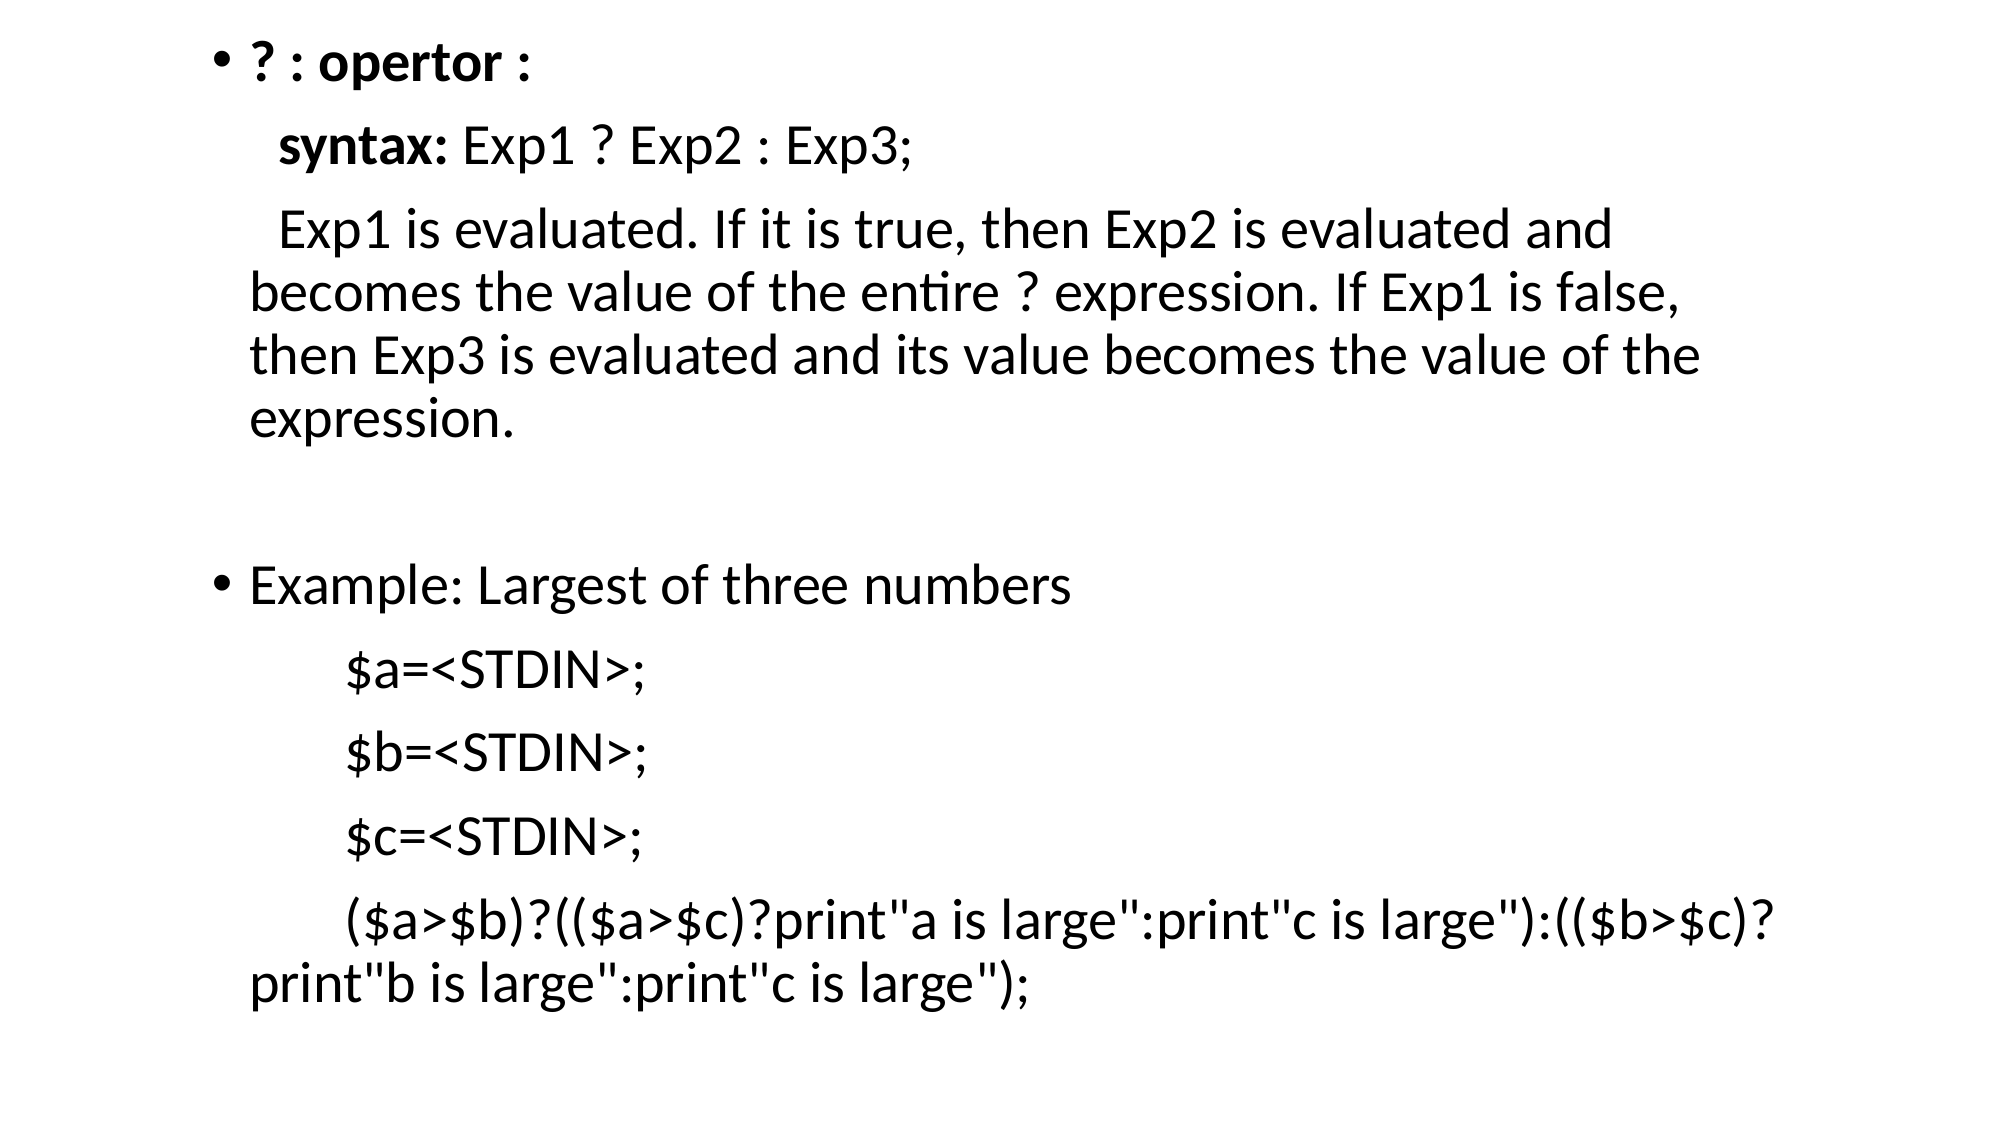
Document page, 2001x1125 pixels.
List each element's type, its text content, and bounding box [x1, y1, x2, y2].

list ? : opertor : syntax: Exp1 ? Exp2 : Exp3; Exp1 is evaluated. If it is true, then Exp2 is evaluated and becomes the value of the entire ? expression. If Exp1 is false, then Exp3 is evaluated and its value becomes the value of the expression. Example: Largest of three numbers $a=<STDIN>; $b=<STDIN>; $c=<STDIN>; ($a>$b)?(($a>$c)?print"a is large":print"c is large"):(($b>$c)?print"b is large":print"c is large"); [196, 23, 1804, 1102]
